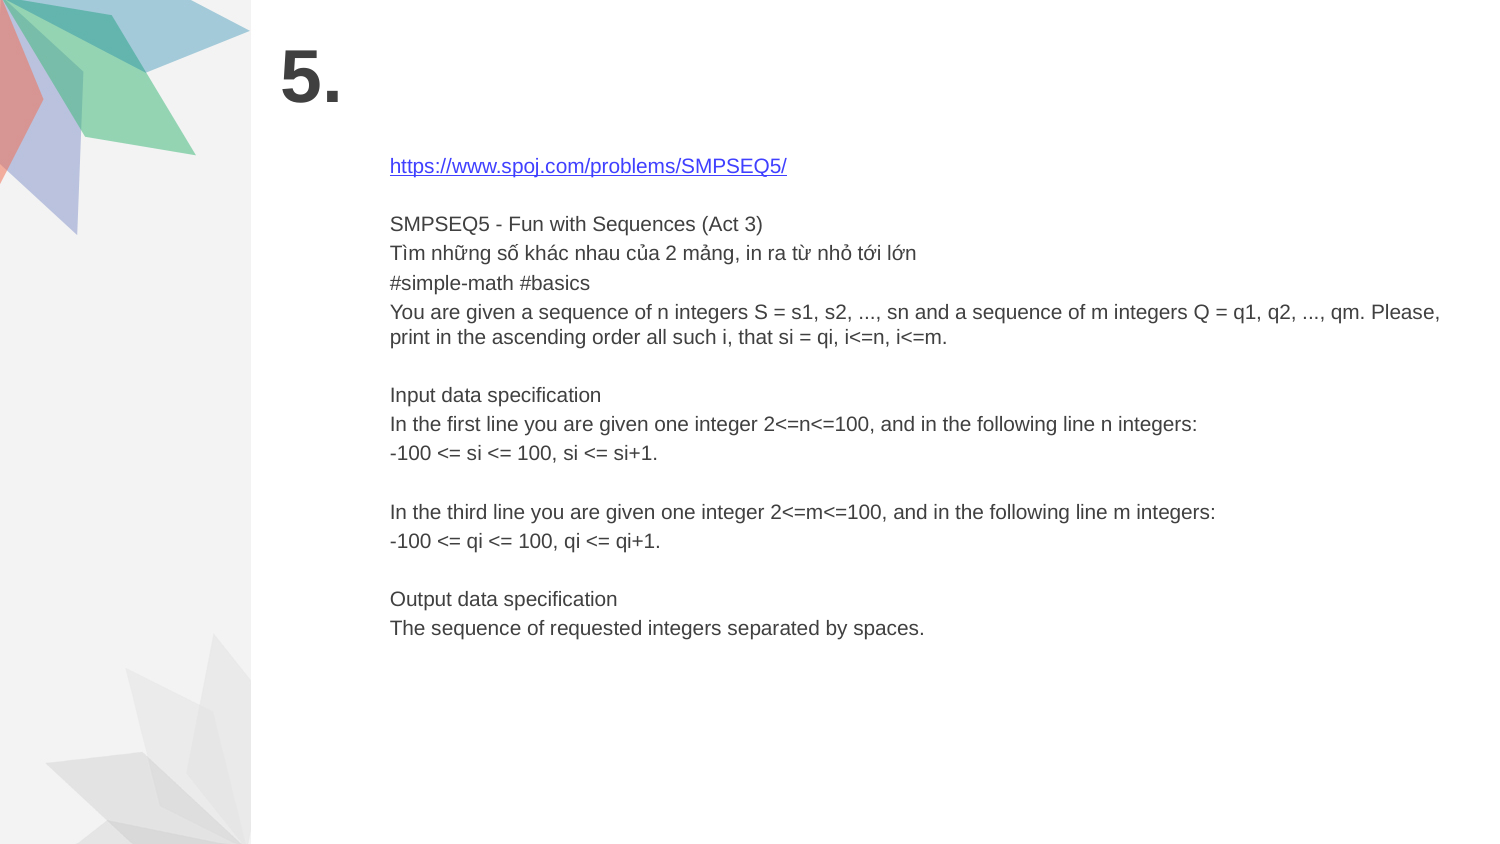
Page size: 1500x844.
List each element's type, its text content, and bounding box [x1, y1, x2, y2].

title 5. [265, 0, 1500, 146]
picture [0, 0, 1500, 844]
list https://www.spoj.com/problems/SMPSEQ5/ SMPSEQ5 - Fun with Sequences (Act 3) Tìm những số khác nhau của 2 mảng, in ra từ nhỏ tới lớn #simple-math #basics You are given a sequence of n integers S = s1, s2, ..., sn and a sequence of m integers Q = q1, q2, ..., qm. Please, print in the ascending order all such i, that si = qi, i<=n, i<=m. Input data specification In the first line you are given one integer 2<=n<=100, and in the following line n integers: -100 <= si <= 100, si <= si+1. In the third line you are given one integer 2<=m<=100, and in the following line m integers: -100 <= qi <= 100, qi <= qi+1. Output data specification The sequence of requested integers separated by spaces. [324, 145, 1459, 760]
